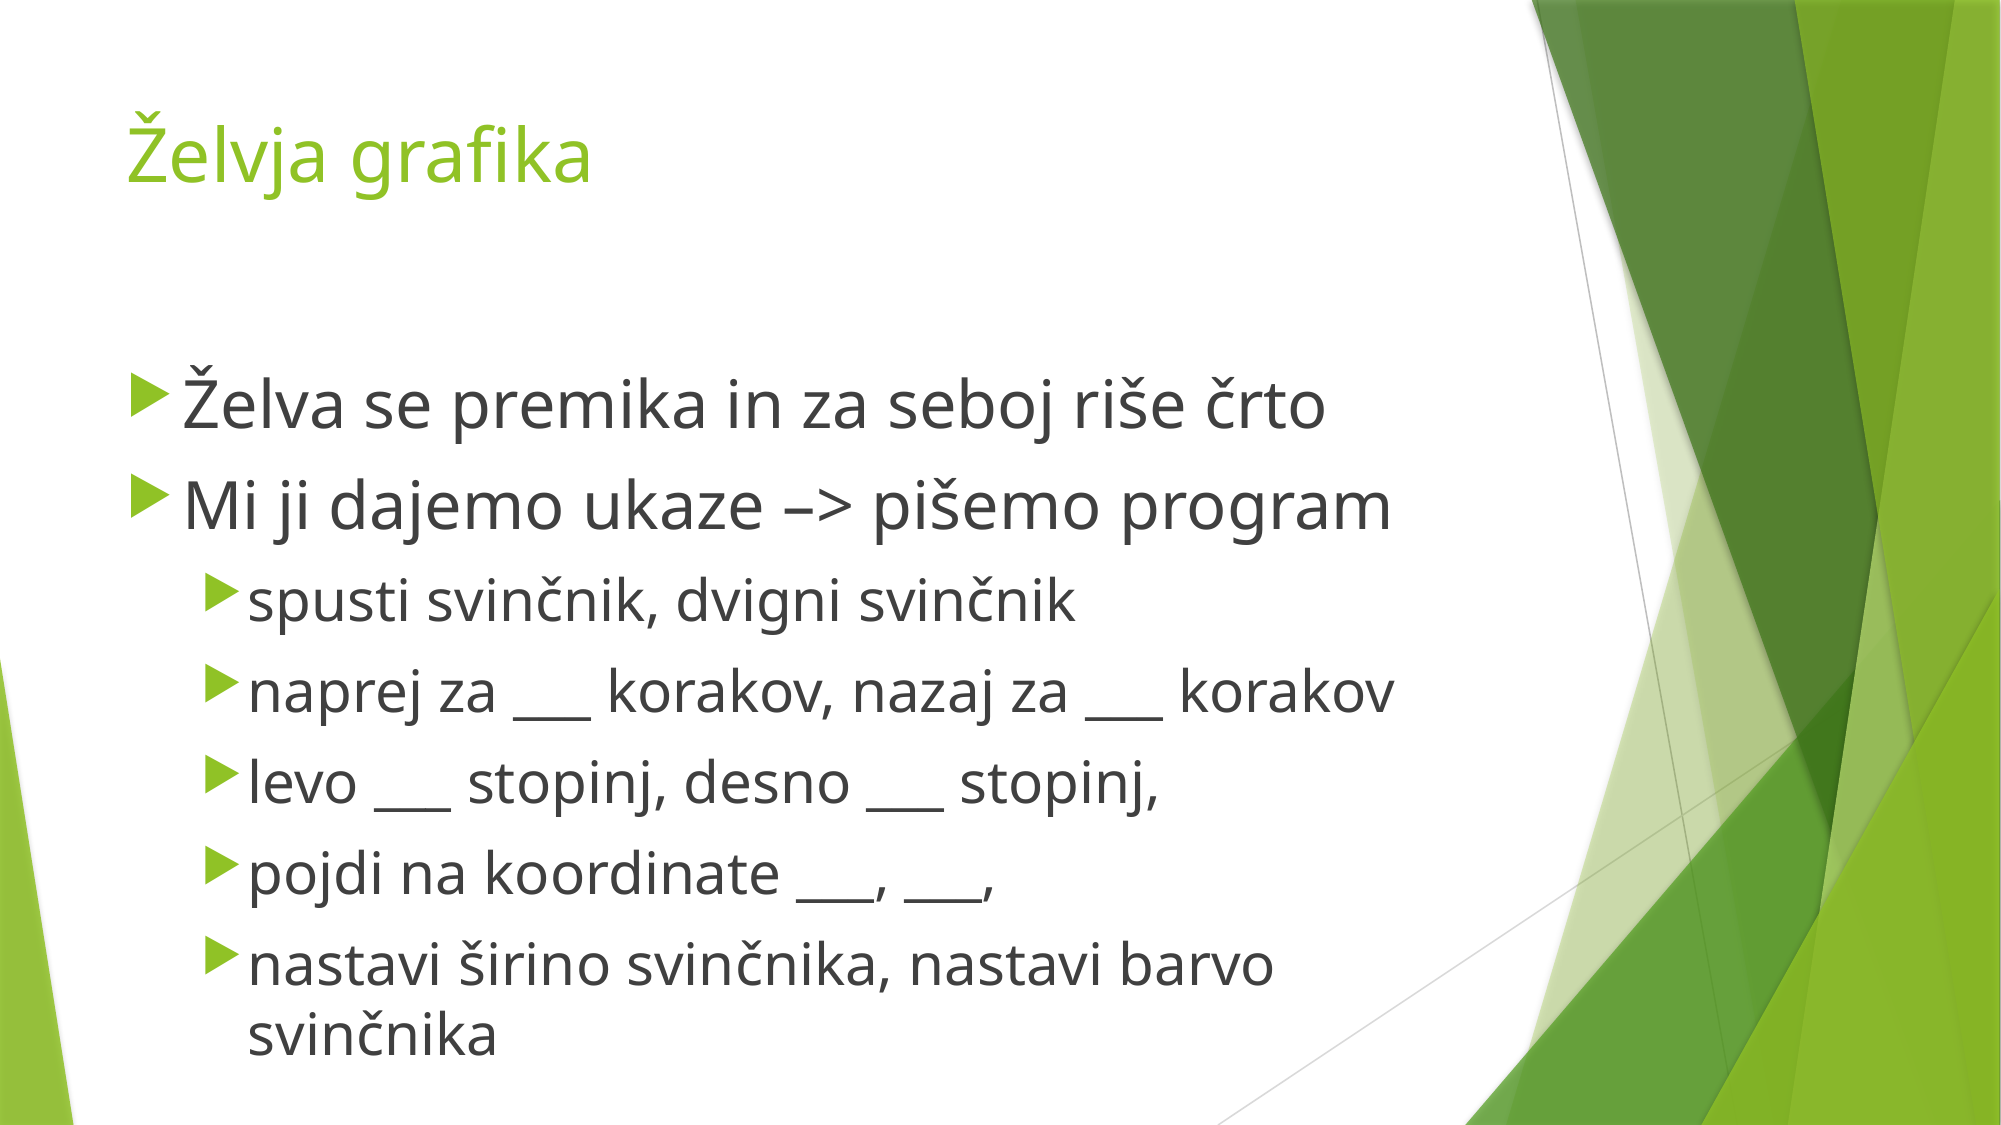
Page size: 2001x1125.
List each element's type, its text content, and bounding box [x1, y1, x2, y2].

title Želvja grafika [111, 99, 1522, 317]
list Želva se premika in za seboj riše črto Mi ji dajemo ukaze –> pišemo program spusti svinčnik, dvigni svinčnik naprej za ___ korakov, nazaj za ___ korakov levo ___ stopinj, desno ___ stopinj, pojdi na koordinate ___, ___, nastavi širino svinčnika, nastavi barvo svinčnika [111, 354, 1522, 992]
